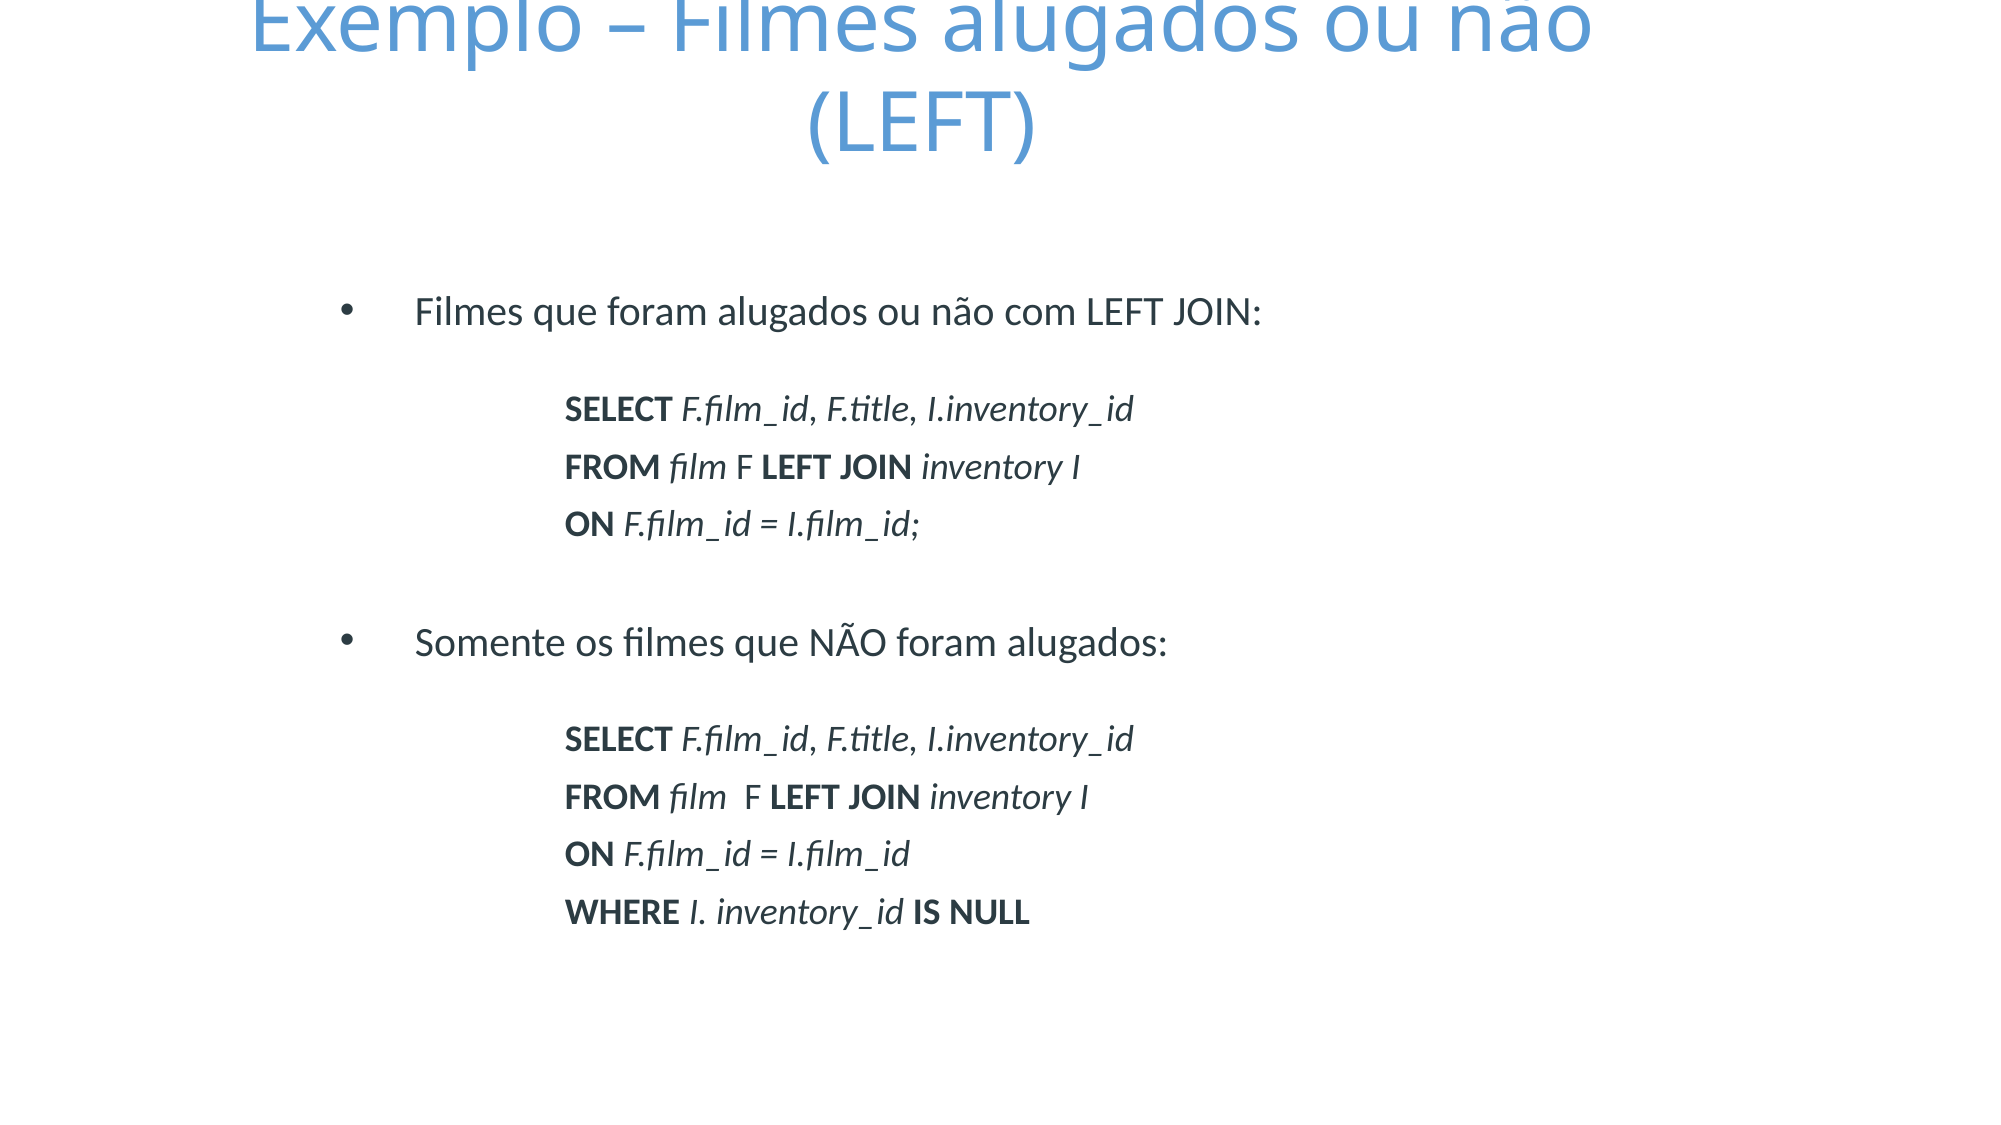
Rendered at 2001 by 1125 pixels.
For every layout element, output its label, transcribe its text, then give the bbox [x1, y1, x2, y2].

text_box Filmes que foram alugados ou não com LEFT JOIN: SELECT F.film_id, F.title, I.inventory_id FROM film F LEFT JOIN inventory I ON F.film_id = I.film_id; Somente os filmes que NÃO foram alugados: SELECT F.film_id, F.title, I.inventory_id FROM film F LEFT JOIN inventory I ON F.film_id = I.film_id WHERE I. inventory_id IS NULL [249, 276, 1489, 1125]
text_box Exemplo – Filmes alugados ou não (LEFT) [112, 37, 1732, 176]
